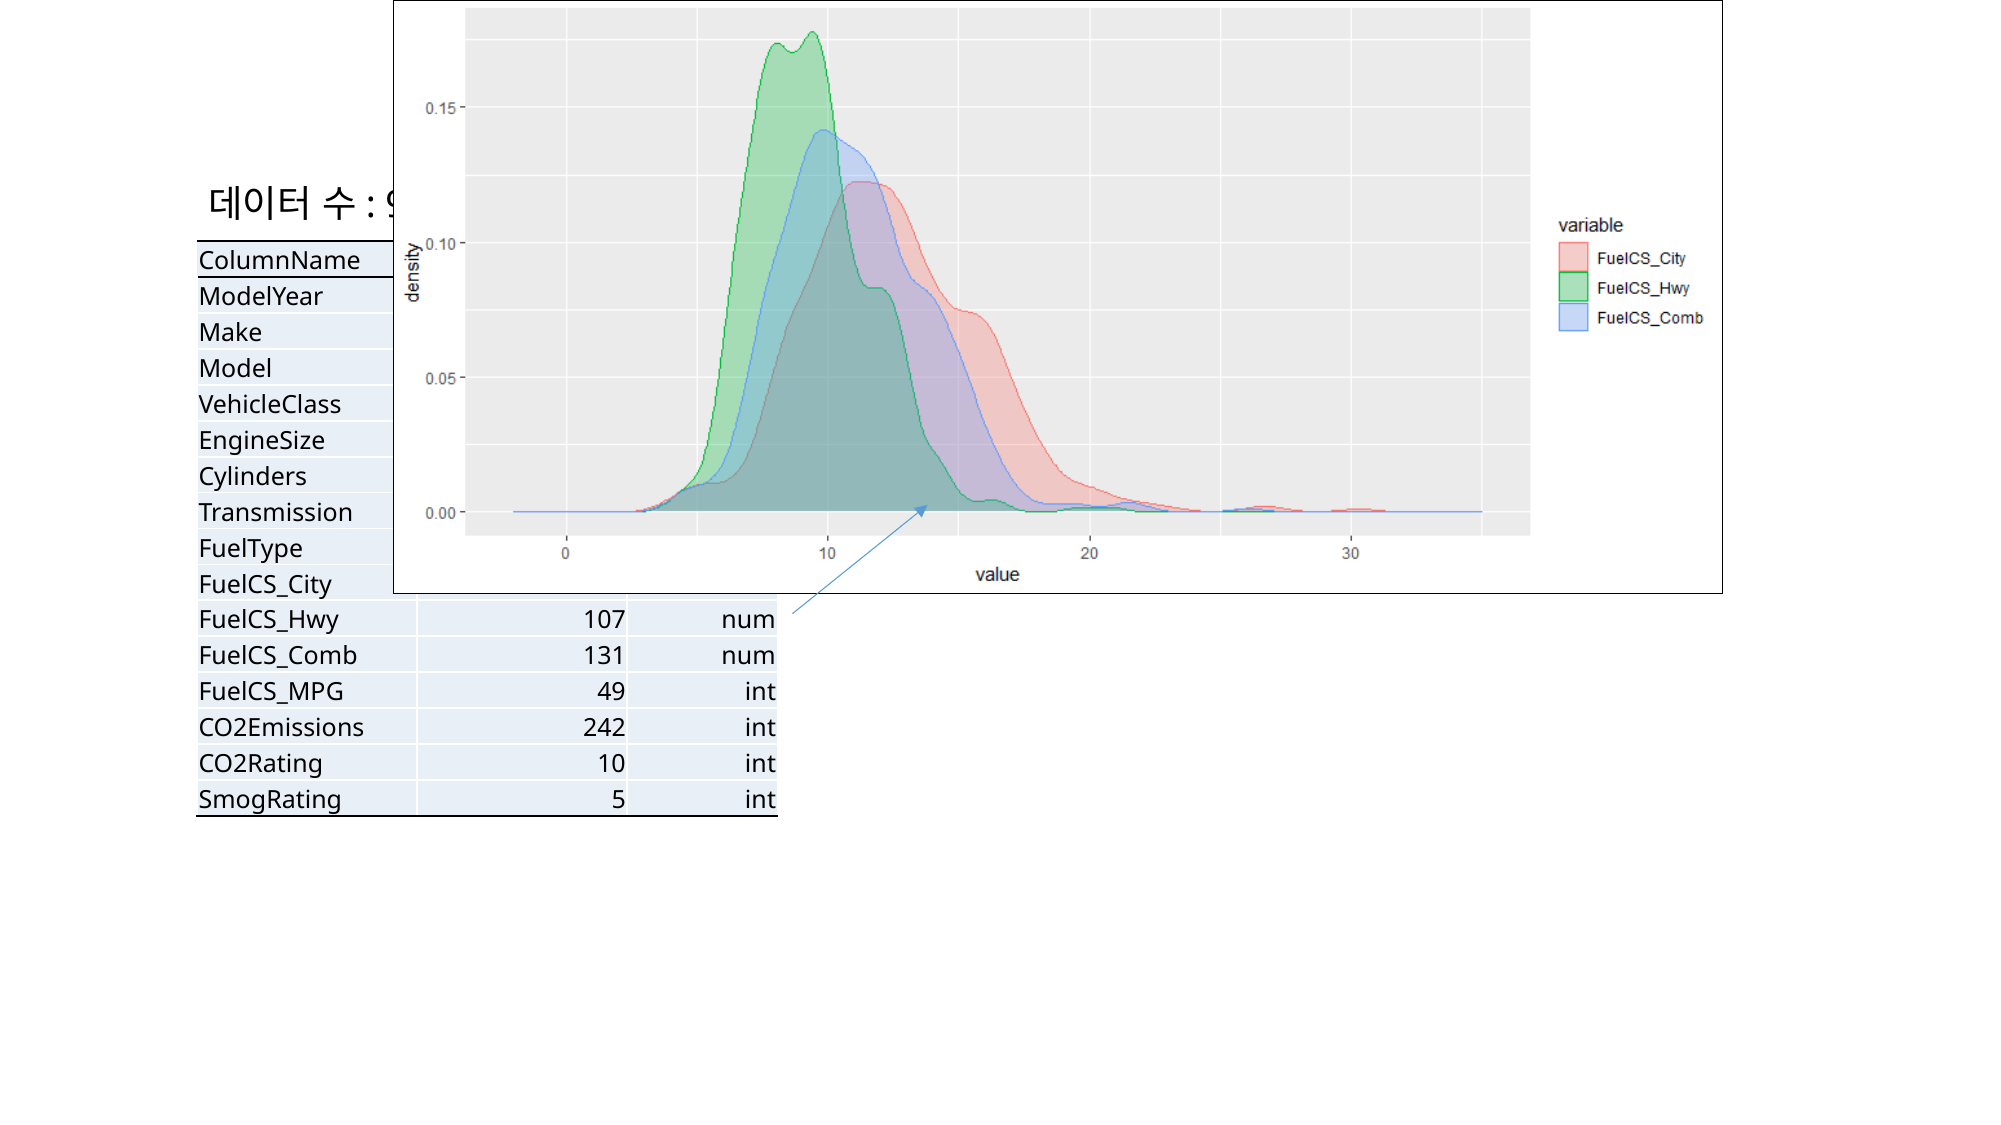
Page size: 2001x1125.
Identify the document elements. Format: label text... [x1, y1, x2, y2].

table_cell 149 [418, 595, 626, 599]
table_cell num [628, 601, 777, 635]
table_cell Model [198, 350, 393, 384]
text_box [792, 504, 928, 614]
table_header ColumnName [197, 242, 393, 276]
table_cell 5 [418, 781, 626, 815]
table_cell int [628, 745, 777, 779]
table_cell int [628, 781, 777, 815]
table_cell ModelYear [198, 278, 393, 312]
table_cell num [628, 595, 777, 599]
table_cell CO2Rating [198, 745, 416, 779]
table_cell int [628, 709, 777, 743]
table_cell 49 [418, 673, 626, 707]
table_cell FuelCS_MPG [198, 673, 416, 707]
table_cell FuelType [198, 529, 393, 564]
table_cell 10 [418, 745, 626, 779]
table_cell Cylinders [198, 458, 393, 492]
text_box 데이터 수: 946개 [193, 173, 393, 233]
table_cell FuelCS_City [198, 565, 416, 599]
table_cell FuelCS_Comb [198, 637, 416, 671]
table_cell 131 [418, 637, 626, 671]
table_cell num [628, 637, 777, 671]
table_cell 107 [418, 601, 626, 635]
table_cell 242 [418, 709, 626, 743]
table_cell VehicleClass [198, 386, 393, 420]
table_cell CO2Emissions [198, 709, 416, 743]
table_cell int [628, 673, 777, 707]
picture [393, 0, 1723, 595]
table_cell FuelCS_Hwy [198, 601, 416, 635]
table_cell EngineSize [198, 422, 393, 456]
table_cell Make [198, 314, 393, 348]
table_cell SmogRating [198, 781, 416, 815]
table_cell Transmission [198, 493, 393, 528]
